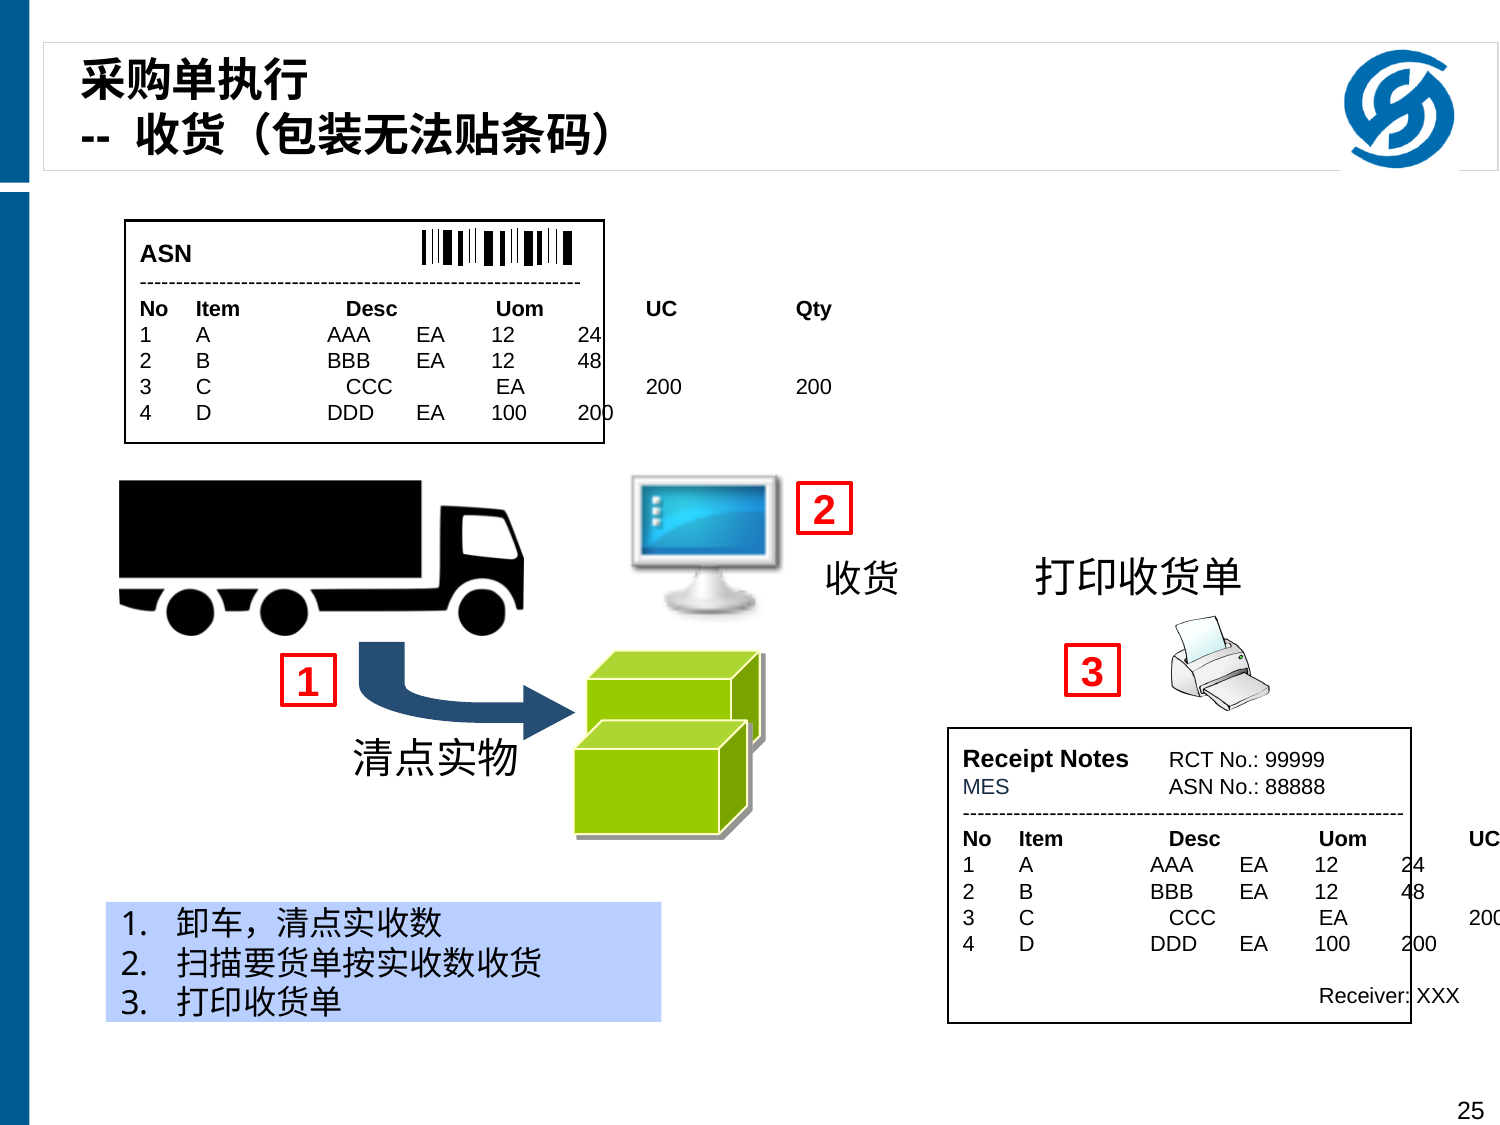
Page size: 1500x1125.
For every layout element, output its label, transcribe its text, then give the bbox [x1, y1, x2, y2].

text_box 收货 [810, 554, 915, 601]
slide_number 25 [1299, 1071, 1500, 1125]
text_box 3 [1064, 643, 1121, 697]
picture [118, 479, 524, 637]
text_box 2 [801, 481, 853, 535]
text_box [587, 651, 759, 678]
text_box 打印收货单 [1019, 550, 1259, 601]
text_box 卸车，清点实收数 扫描要货单按实收数收货 打印收货单 [105, 901, 662, 1022]
picture [1340, 47, 1459, 171]
text_box 1 [280, 653, 337, 707]
title 采购单执行 -- 收货（包装无法贴条码） [65, 46, 1011, 166]
text_box ASN ------------------------------------------------------------- No Item Desc Uom UC Qty A AAA EA 12 24 B BBB EA 12 48 3 C CCC EA 200 200 D DDD EA 100 200 [124, 220, 604, 443]
text_box [573, 720, 748, 835]
picture [621, 465, 796, 640]
picture [1160, 609, 1273, 722]
text_box Receipt Notes RCT No.: 99999 MES ASN No.: 88888 ------------------------------------------------------------- No Item Desc Uom UC Qty A AAA EA 12 24 B BBB EA 12 48 3 C CCC EA 200 200 D DDD EA 100 200 Receiver: XXX [947, 727, 1412, 1024]
text_box 清点实物 [337, 732, 535, 783]
text_box [358, 645, 576, 735]
text_box [586, 650, 760, 744]
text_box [423, 227, 568, 267]
text_box [574, 720, 746, 748]
